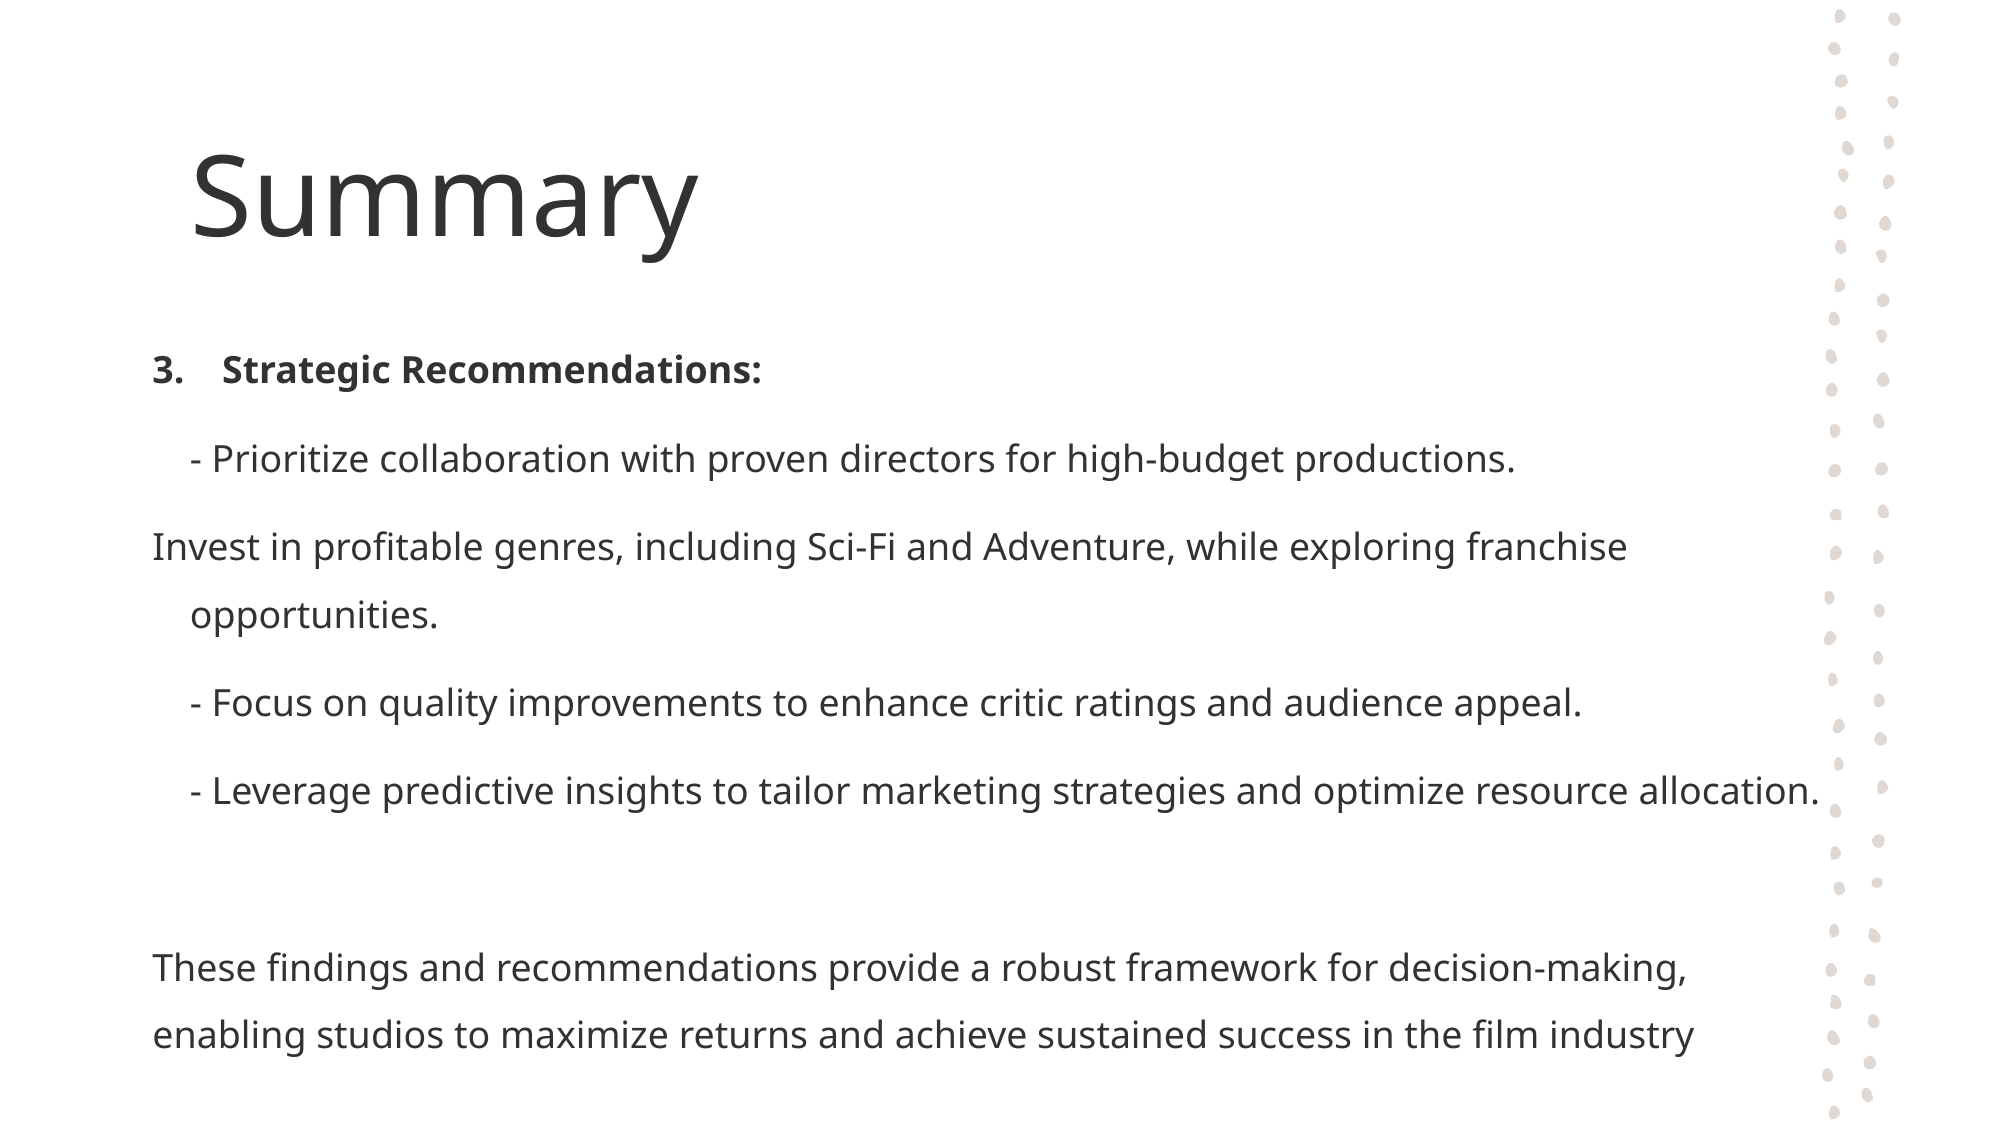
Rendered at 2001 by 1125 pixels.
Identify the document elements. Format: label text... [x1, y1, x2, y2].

list 3. Strategic Recommendations: - Prioritize collaboration with proven directors for high-budget productions. Invest in profitable genres, including Sci-Fi and Adventure, while exploring franchise opportunities. - Focus on quality improvements to enhance critic ratings and audience appeal. - Leverage predictive insights to tailor marketing strategies and optimize resource allocation. These findings and recommendations provide a robust framework for decision-making, enabling studios to maximize returns and achieve sustained success in the film industry [137, 316, 1863, 1014]
title Summary [175, 82, 1756, 300]
